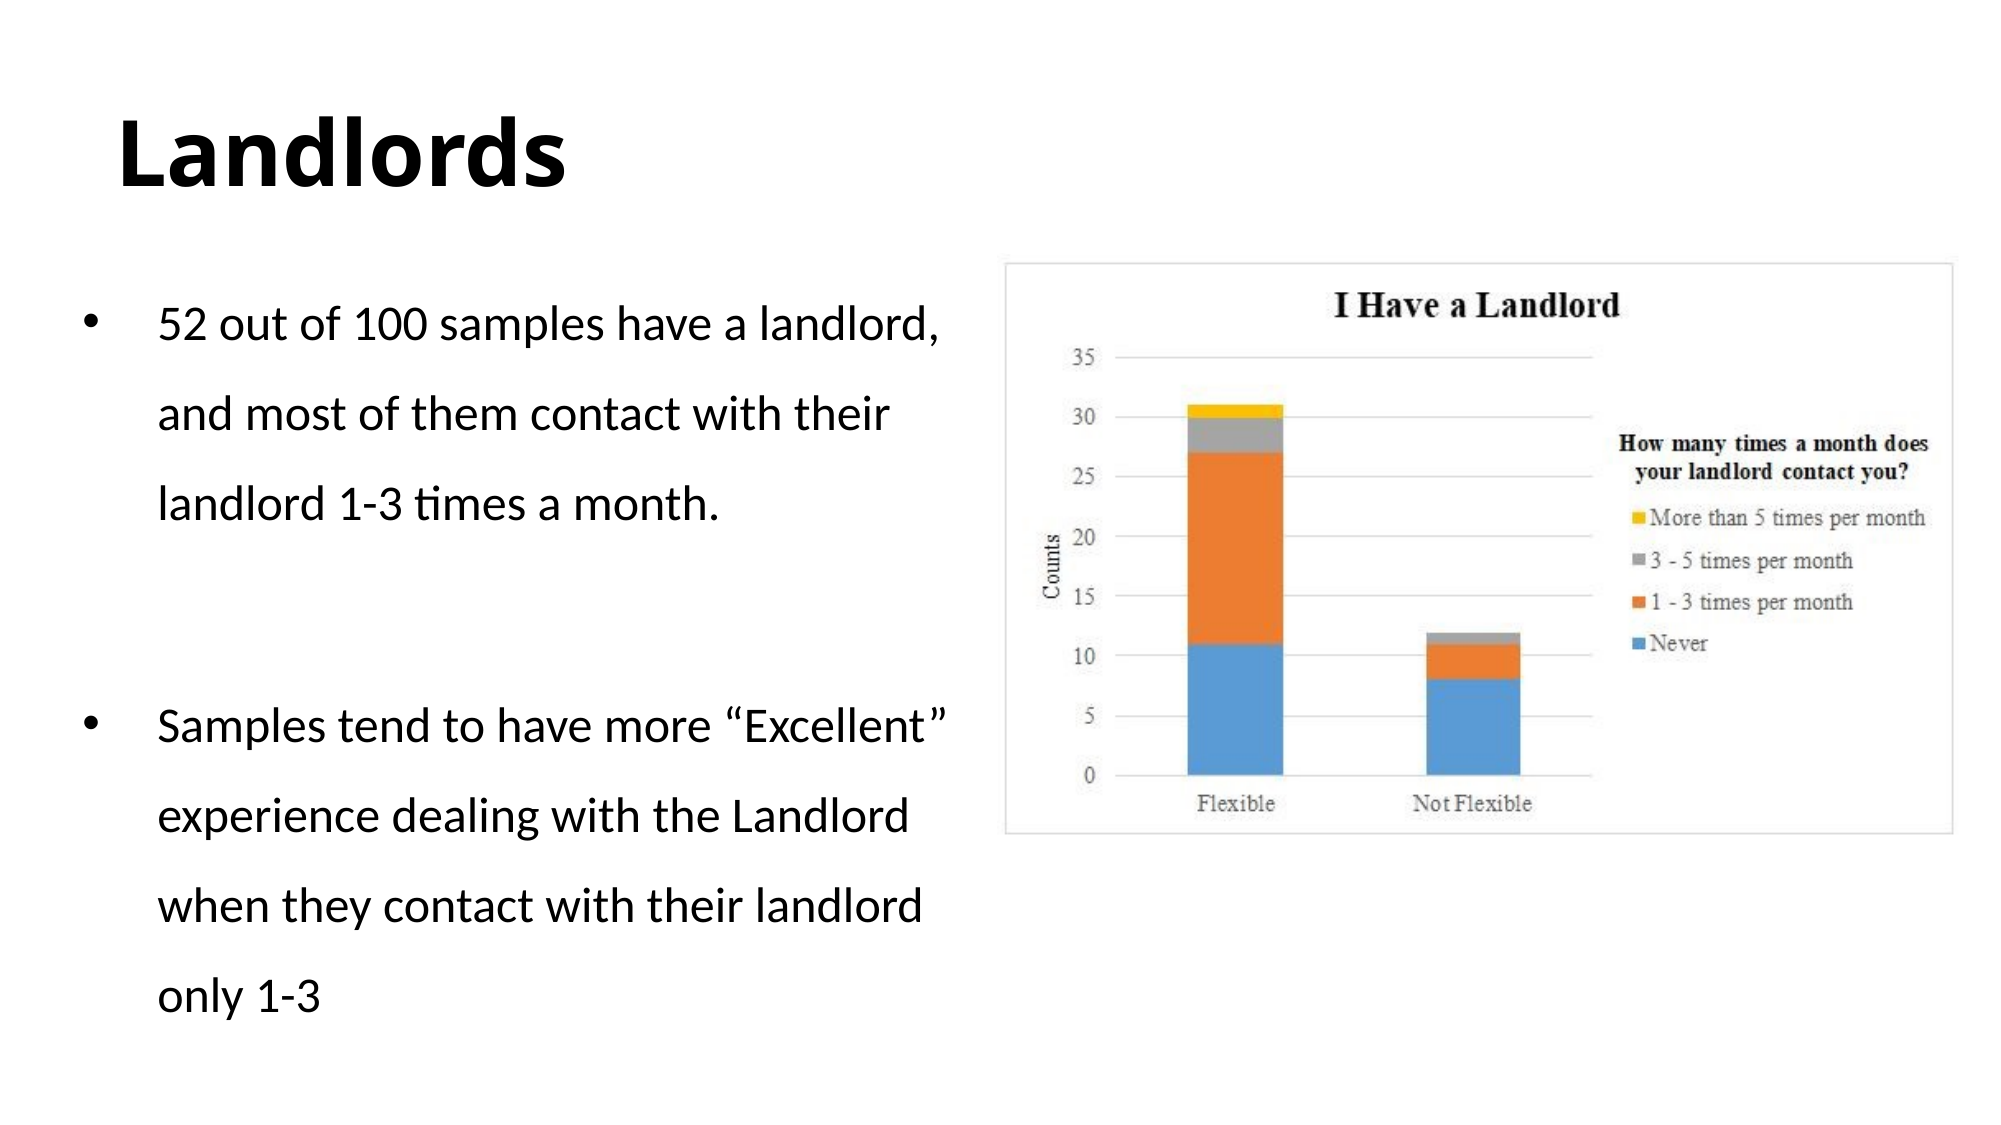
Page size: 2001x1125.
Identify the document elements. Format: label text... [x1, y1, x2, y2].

picture [997, 253, 1962, 843]
text_box 52 out of 100 samples have a landlord, and most of them contact with their landlord 1-3 times a month. Samples tend to have more “Excellent” experience dealing with the Landlord when they contact with their landlord only 1-3 [67, 253, 976, 959]
title Landlords [100, 97, 1896, 216]
